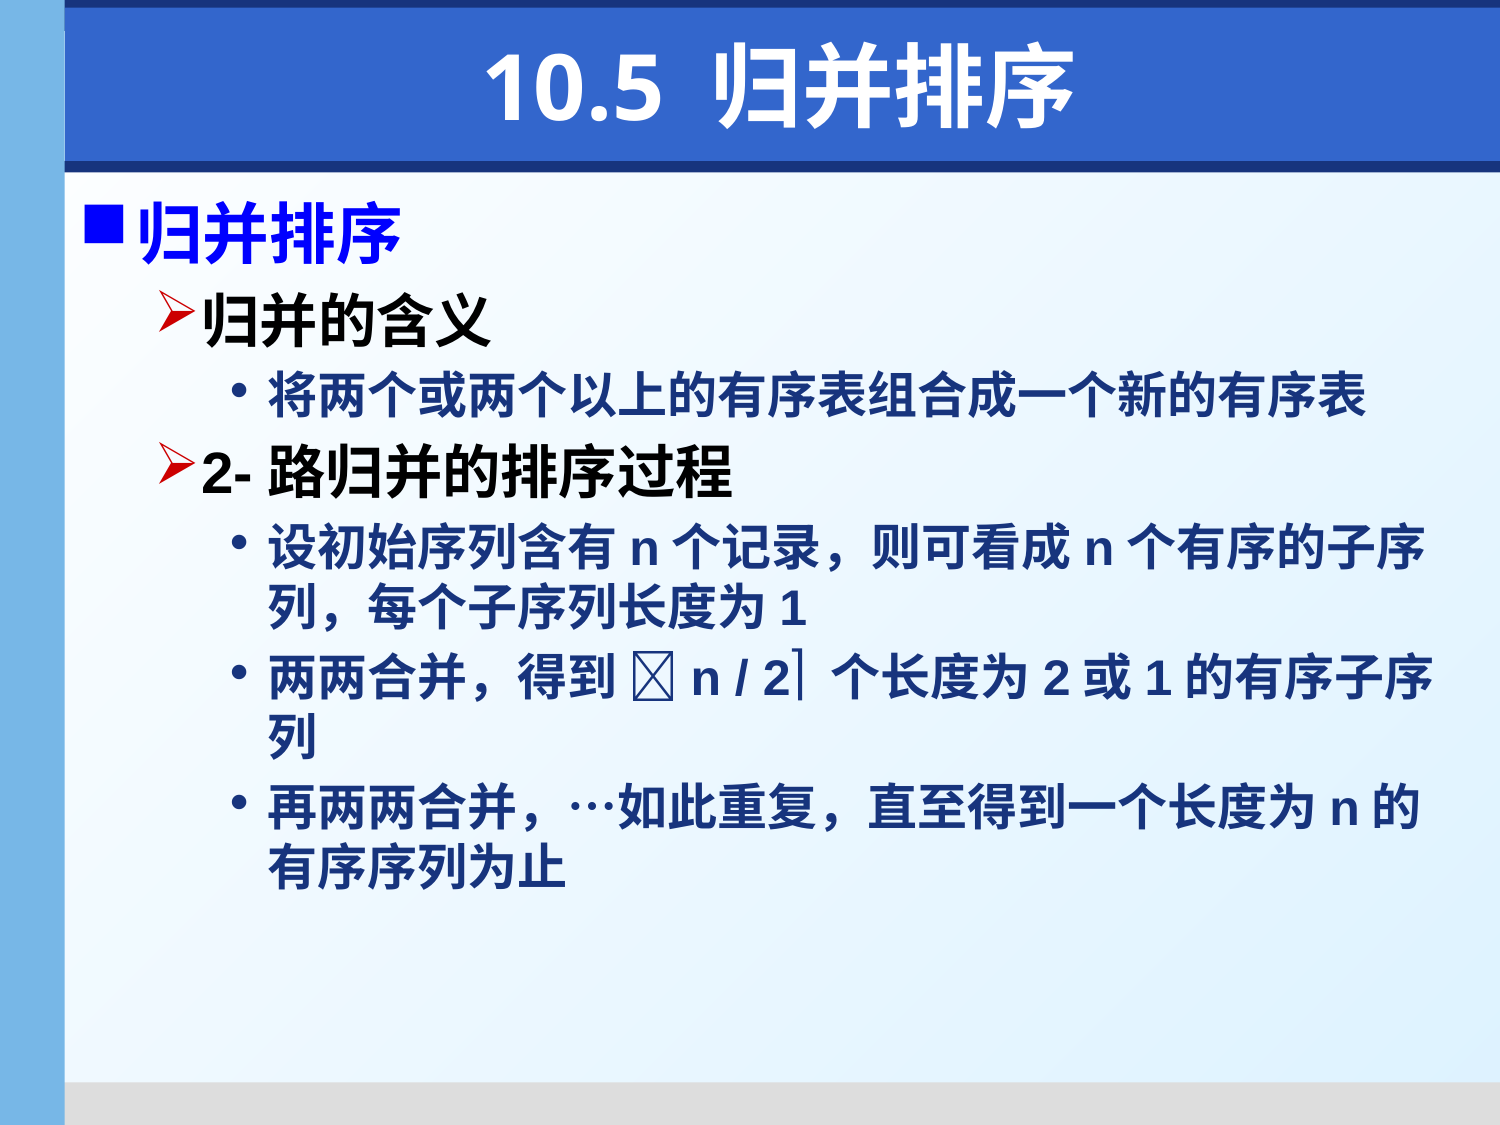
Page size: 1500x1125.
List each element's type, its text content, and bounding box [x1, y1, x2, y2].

title 10.5 归并排序 [88, 19, 1471, 149]
list 归并排序 归并的含义 将两个或两个以上的有序表组合成一个新的有序表 2-路归并的排序过程 设初始序列含有n个记录，则可看成n个有序的子序列，每个子序列长度为1 两两合并，得到 n / 2 个长度为2或1的有序子序列 再两两合并，…如此重复，直至得到一个长度为n的有序序列为止 [64, 184, 1471, 1071]
